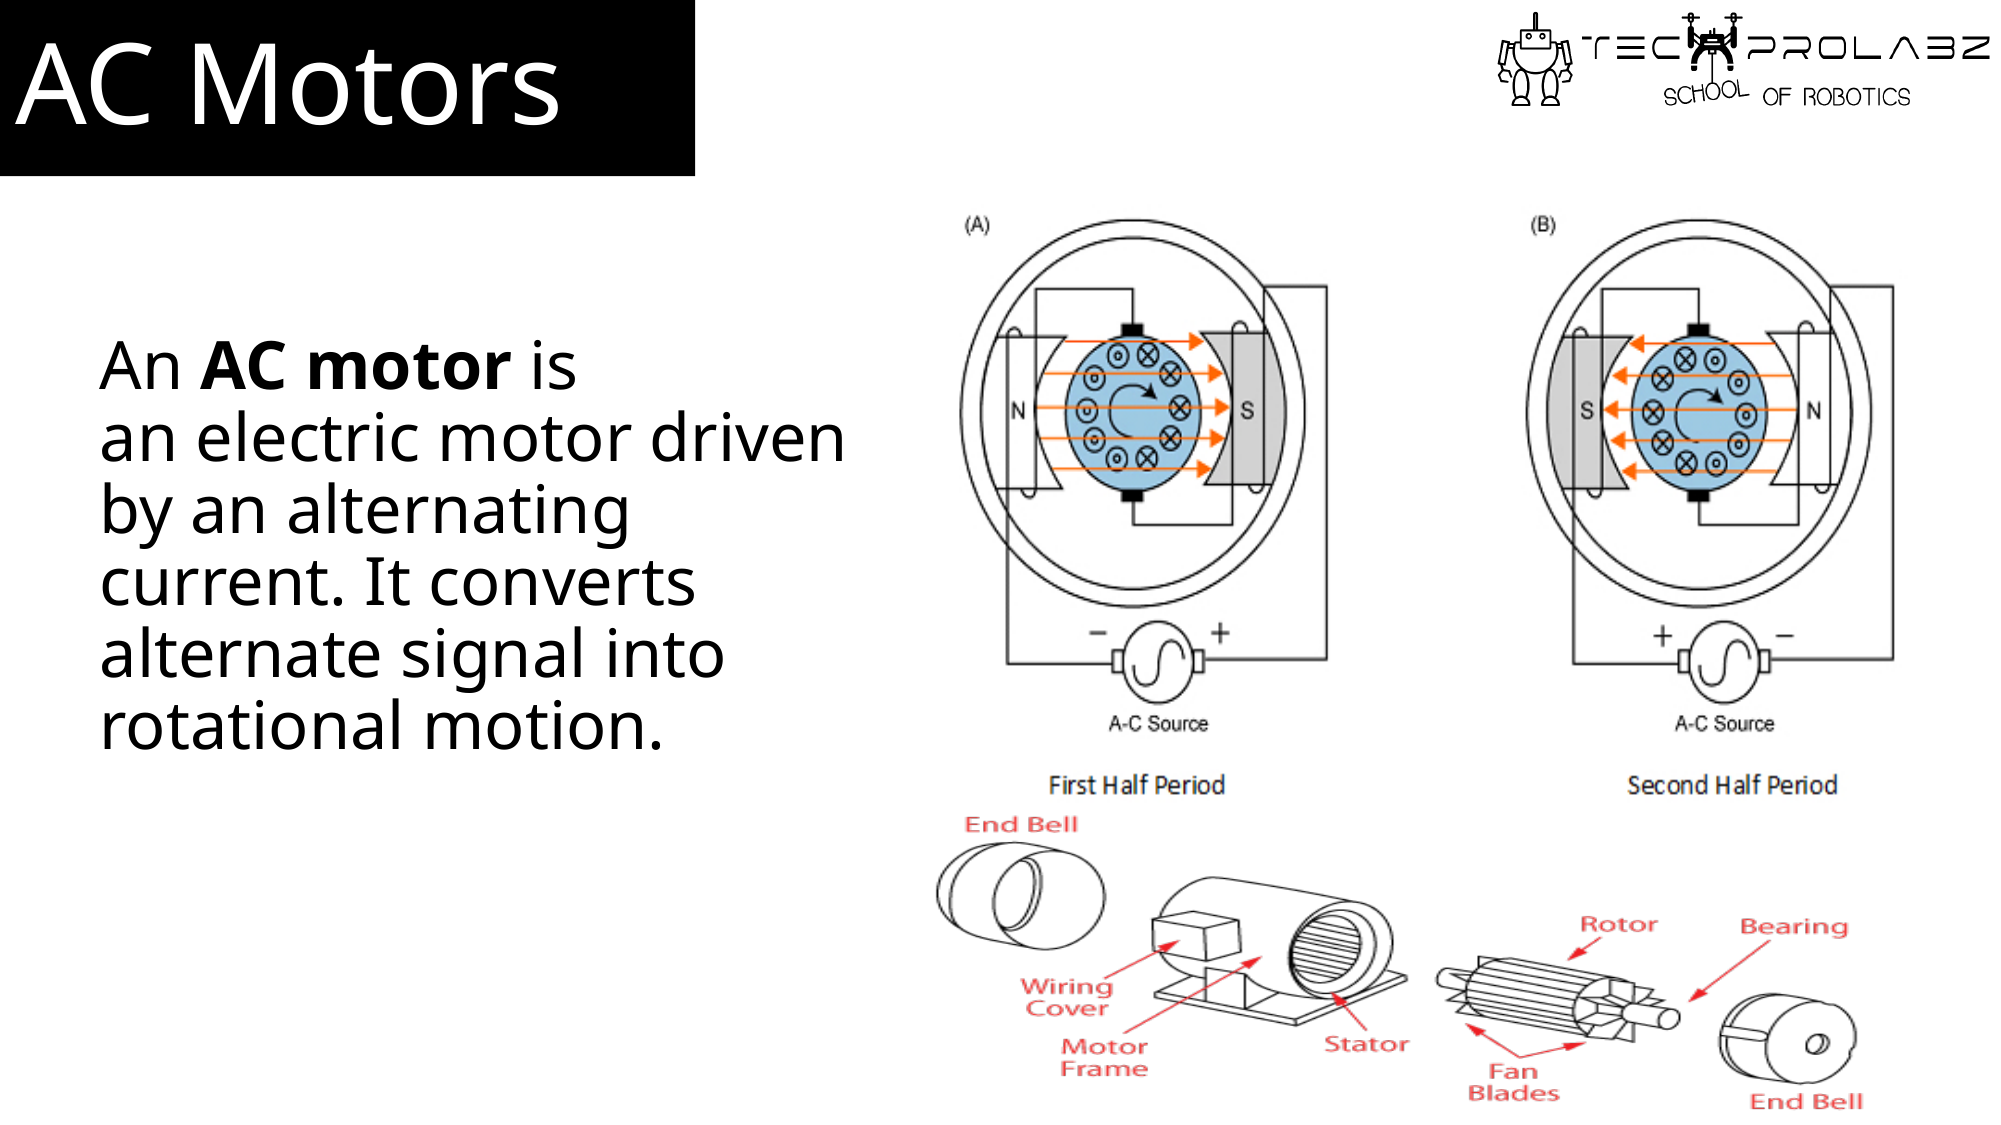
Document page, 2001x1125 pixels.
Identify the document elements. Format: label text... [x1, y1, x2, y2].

picture [797, 4, 2000, 1125]
list An AC motor is an electric motor driven by an alternating current. It converts alternate signal into rotational motion. [84, 324, 883, 1125]
title AC Motors [0, 0, 696, 177]
